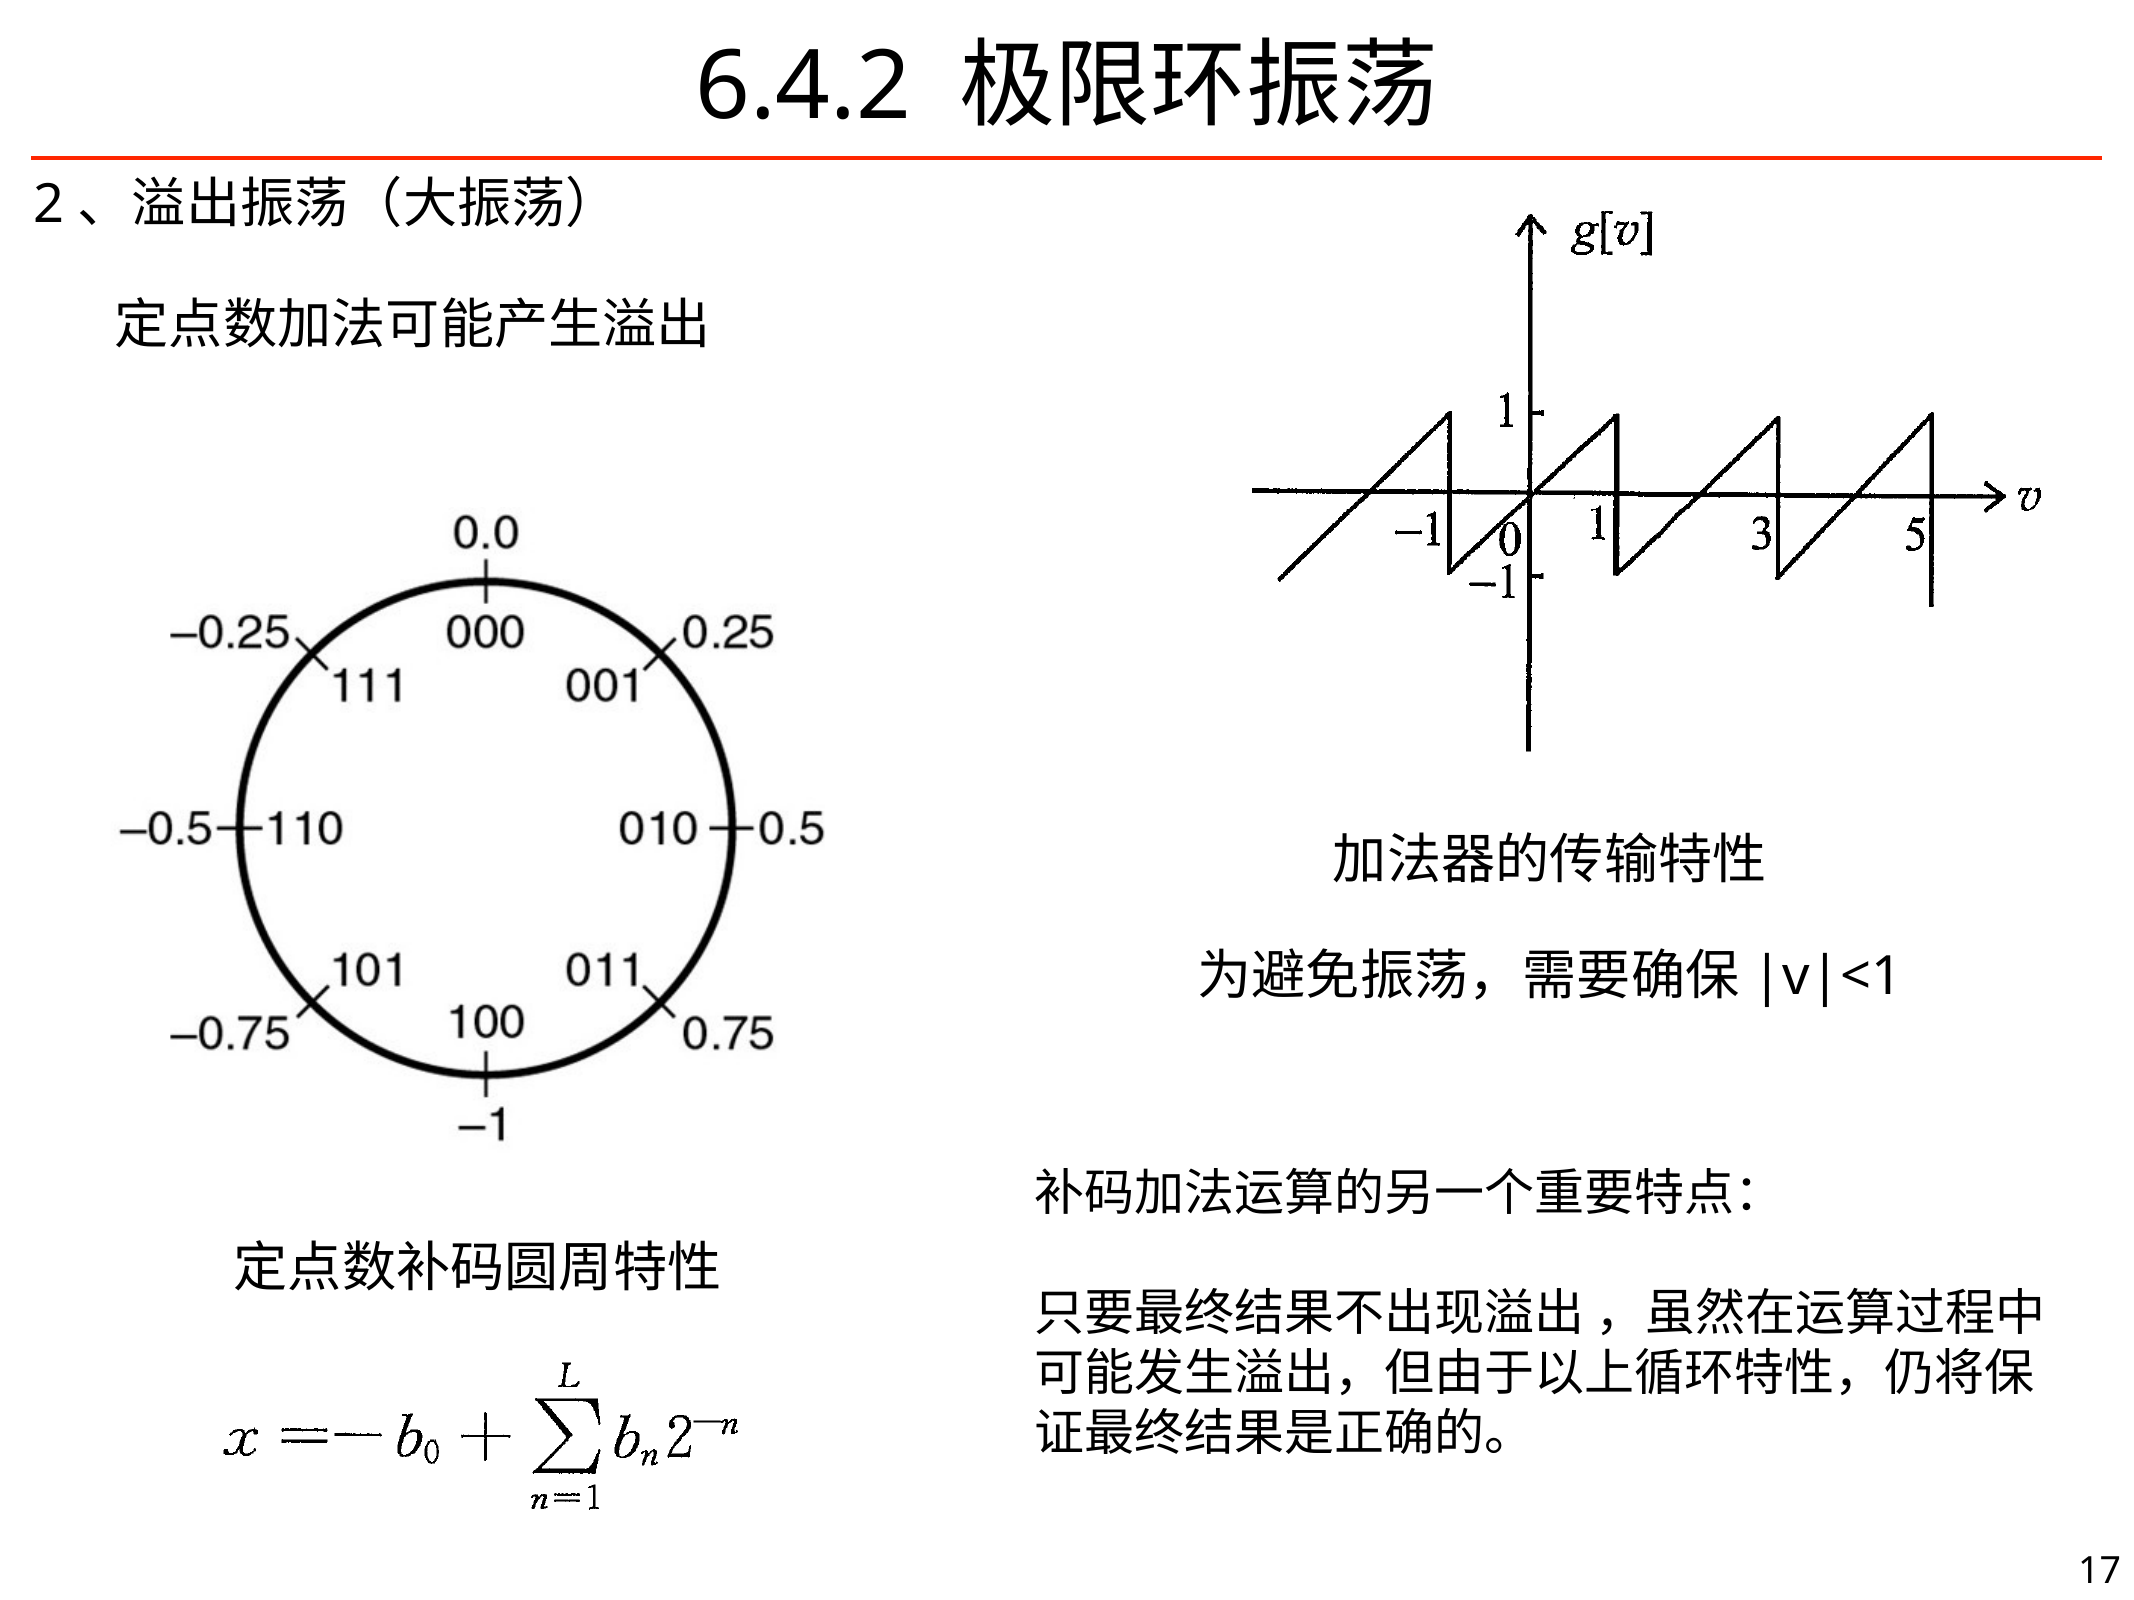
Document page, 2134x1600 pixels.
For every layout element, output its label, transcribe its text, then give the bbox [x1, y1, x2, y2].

text_box 2、溢出振荡（大振荡） [25, 160, 629, 242]
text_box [110, 507, 846, 1516]
text_box 定点数加法可能产生溢出 [106, 281, 721, 363]
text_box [1210, 178, 2055, 1026]
title 6.4.2 极限环振荡 [155, 1, 1978, 159]
slide_number 17 [2068, 1537, 2131, 1600]
text_box 补码加法运算的另一个重要特点： 只要最终结果不出现溢出 ，虽然在运算过程中可能发生溢出，但由于以上循环特性，仍将保证最终结果是正确的。 [1026, 1152, 2074, 1469]
